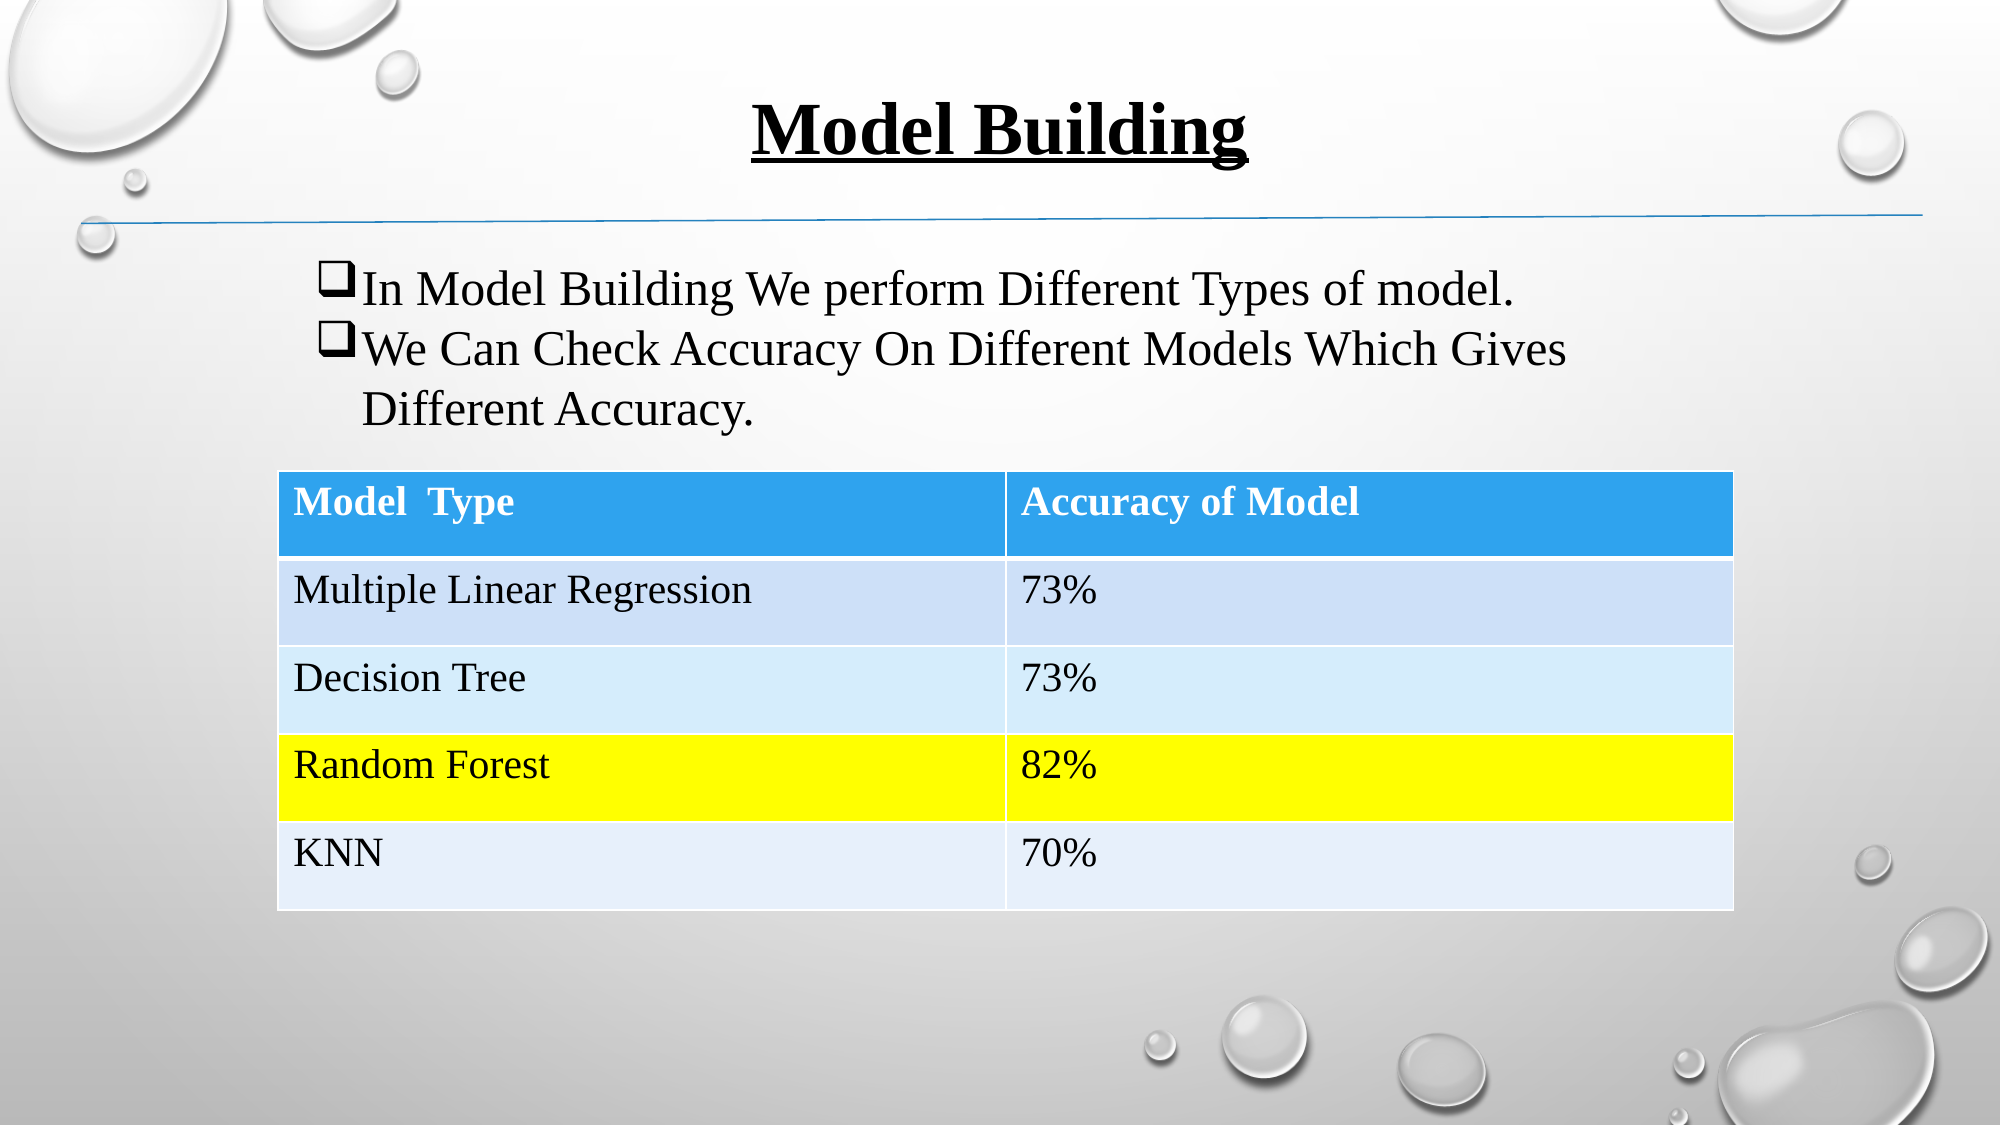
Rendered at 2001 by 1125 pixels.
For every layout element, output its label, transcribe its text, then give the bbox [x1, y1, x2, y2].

table_cell 82% [1007, 735, 1733, 821]
text_box In Model Building We perform Different Types of model. We Can Check Accuracy On Different Models Which Gives Different Accuracy. [300, 248, 1734, 444]
text_box Model Building [547, 71, 1453, 177]
table_cell Multiple Linear Regression [279, 561, 1005, 645]
table_cell 73% [1007, 647, 1733, 733]
table_header Model Type [279, 472, 1005, 556]
table_cell Decision Tree [279, 647, 1005, 733]
table_header Accuracy of Model [1007, 472, 1733, 556]
picture [0, 0, 2000, 1125]
table_cell KNN [279, 823, 1005, 909]
table_cell Random Forest [279, 735, 1005, 821]
table_cell 73% [1007, 561, 1733, 645]
table_cell 70% [1007, 823, 1733, 909]
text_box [80, 214, 1923, 224]
